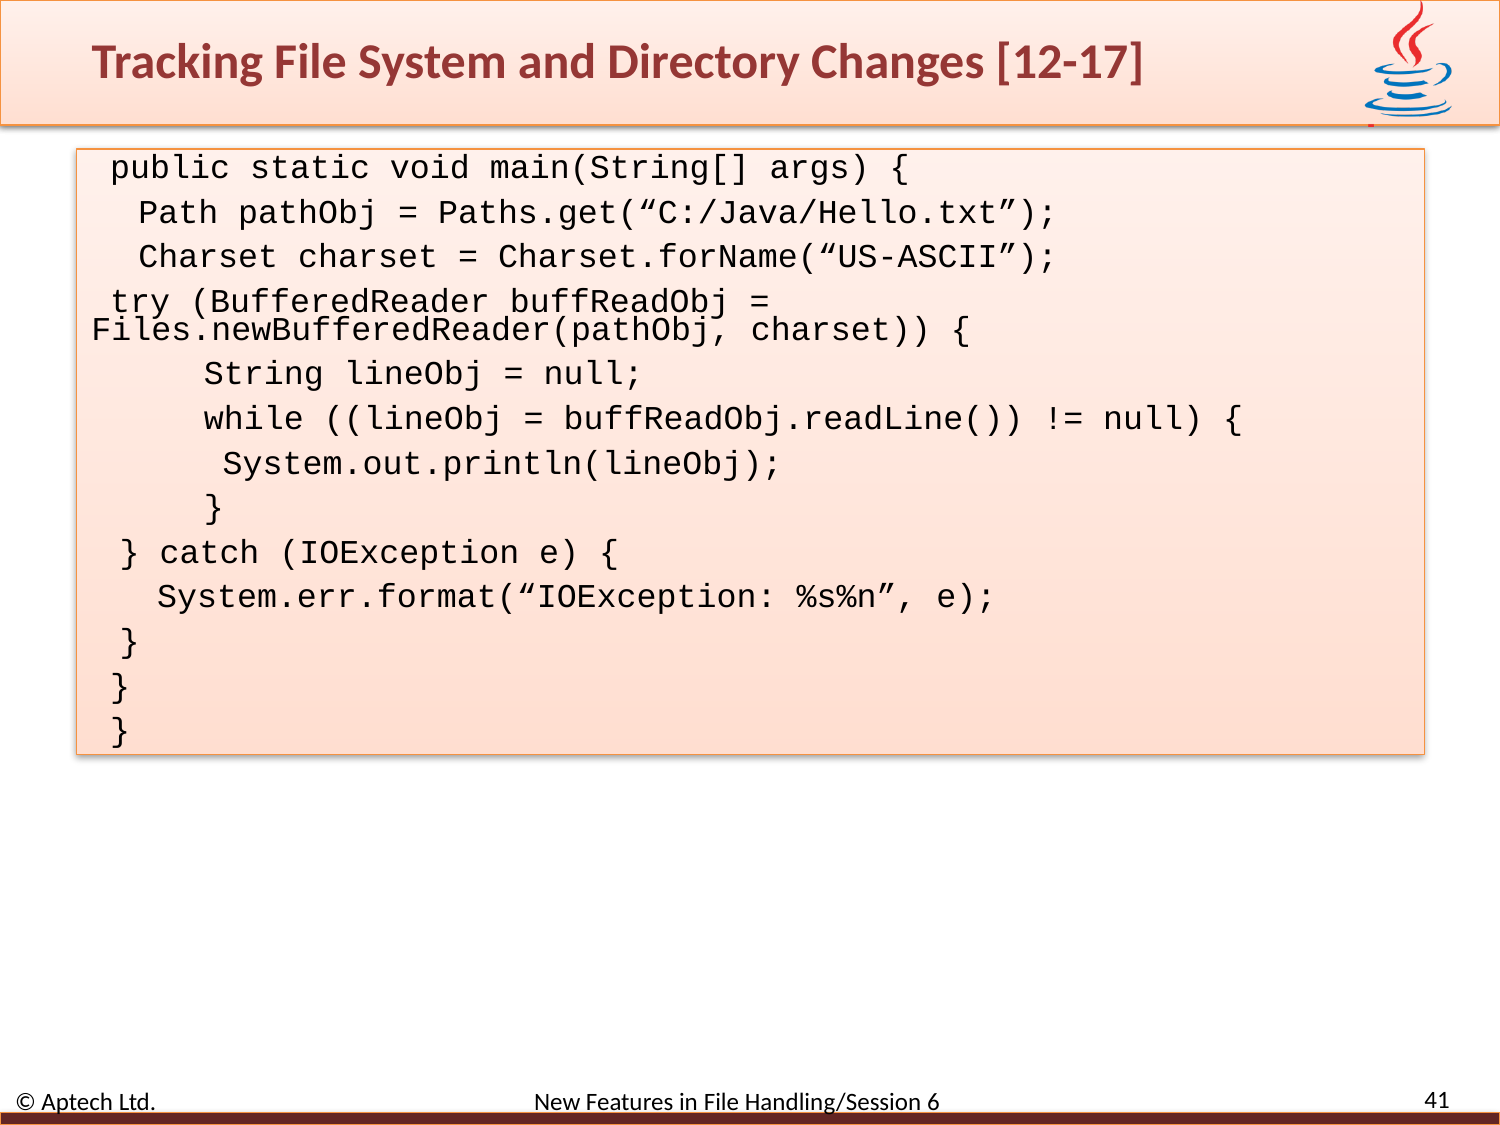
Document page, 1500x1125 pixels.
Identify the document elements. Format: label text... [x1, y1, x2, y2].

footer © Aptech Ltd. New Features in File Handling/Session 6 [0, 1087, 1325, 1113]
title Tracking File System and Directory Changes [12-17] [76, 24, 1288, 93]
slide_number 41 [1337, 1084, 1465, 1113]
text_box public static void main(String[] args) { Path pathObj = Paths.get(“C:/Java/Hello.txt”); Charset charset = Charset.forName(“US-ASCII”); try (BufferedReader buffReadObj = Files.newBufferedReader(pathObj, charset)) { String lineObj = null; while ((lineObj = buffReadObj.readLine()) != null) { System.out.println(lineObj); } } catch (IOException e) { System.err.format(“IOException: %s%n”, e); } } } [76, 148, 1425, 755]
picture [1362, 0, 1454, 127]
